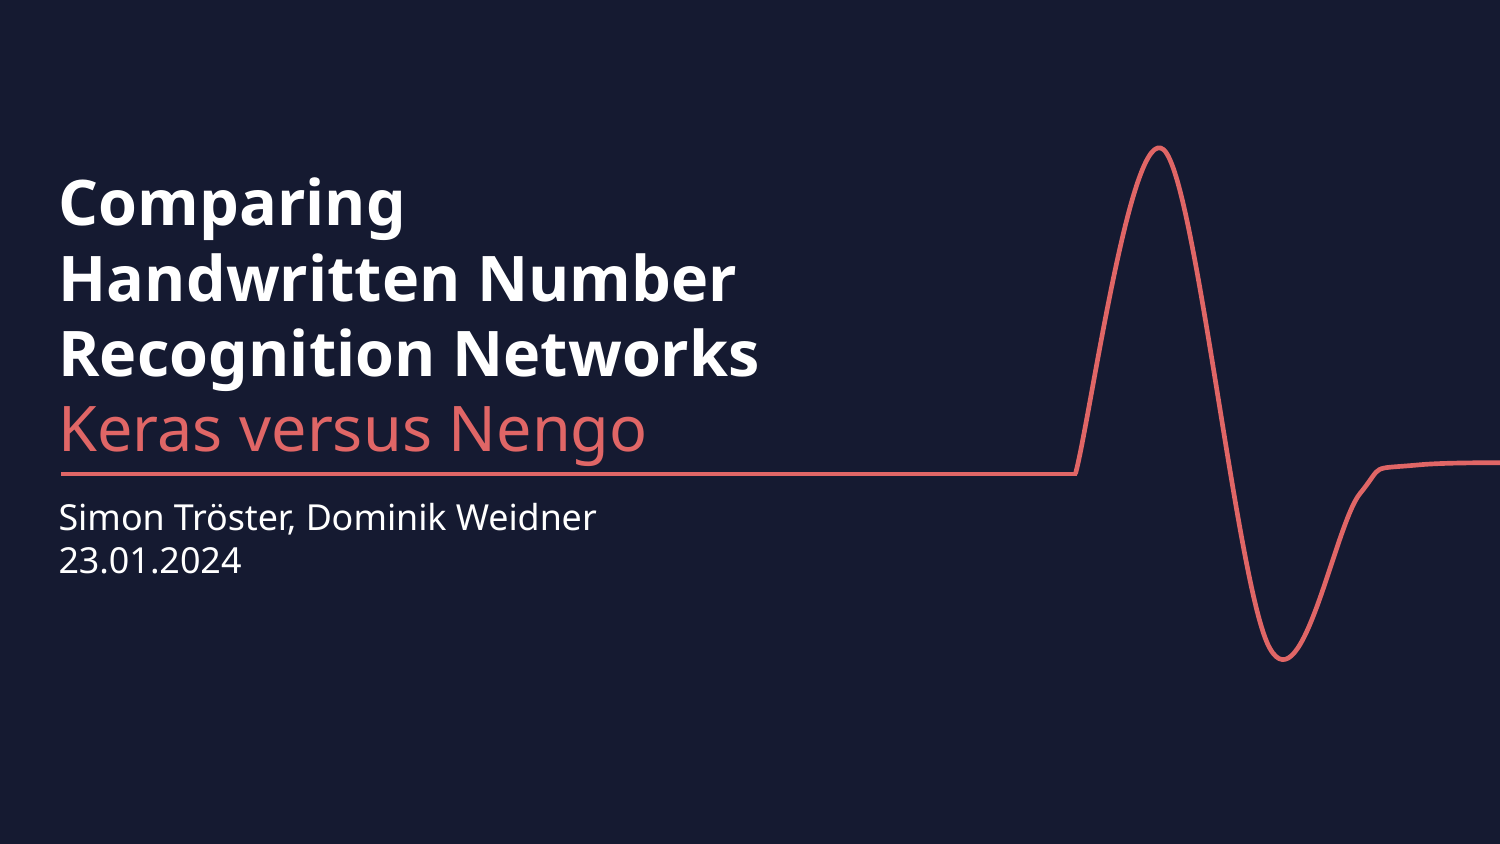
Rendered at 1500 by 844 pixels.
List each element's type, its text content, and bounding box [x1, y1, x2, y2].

text_box [1075, 147, 1500, 660]
title Simon Tröster, Dominik Weidner 23.01.2024 [43, 480, 1078, 546]
title Keras versus Nengo [43, 373, 997, 476]
title Comparing Handwritten Number Recognition Networks [43, 86, 917, 373]
